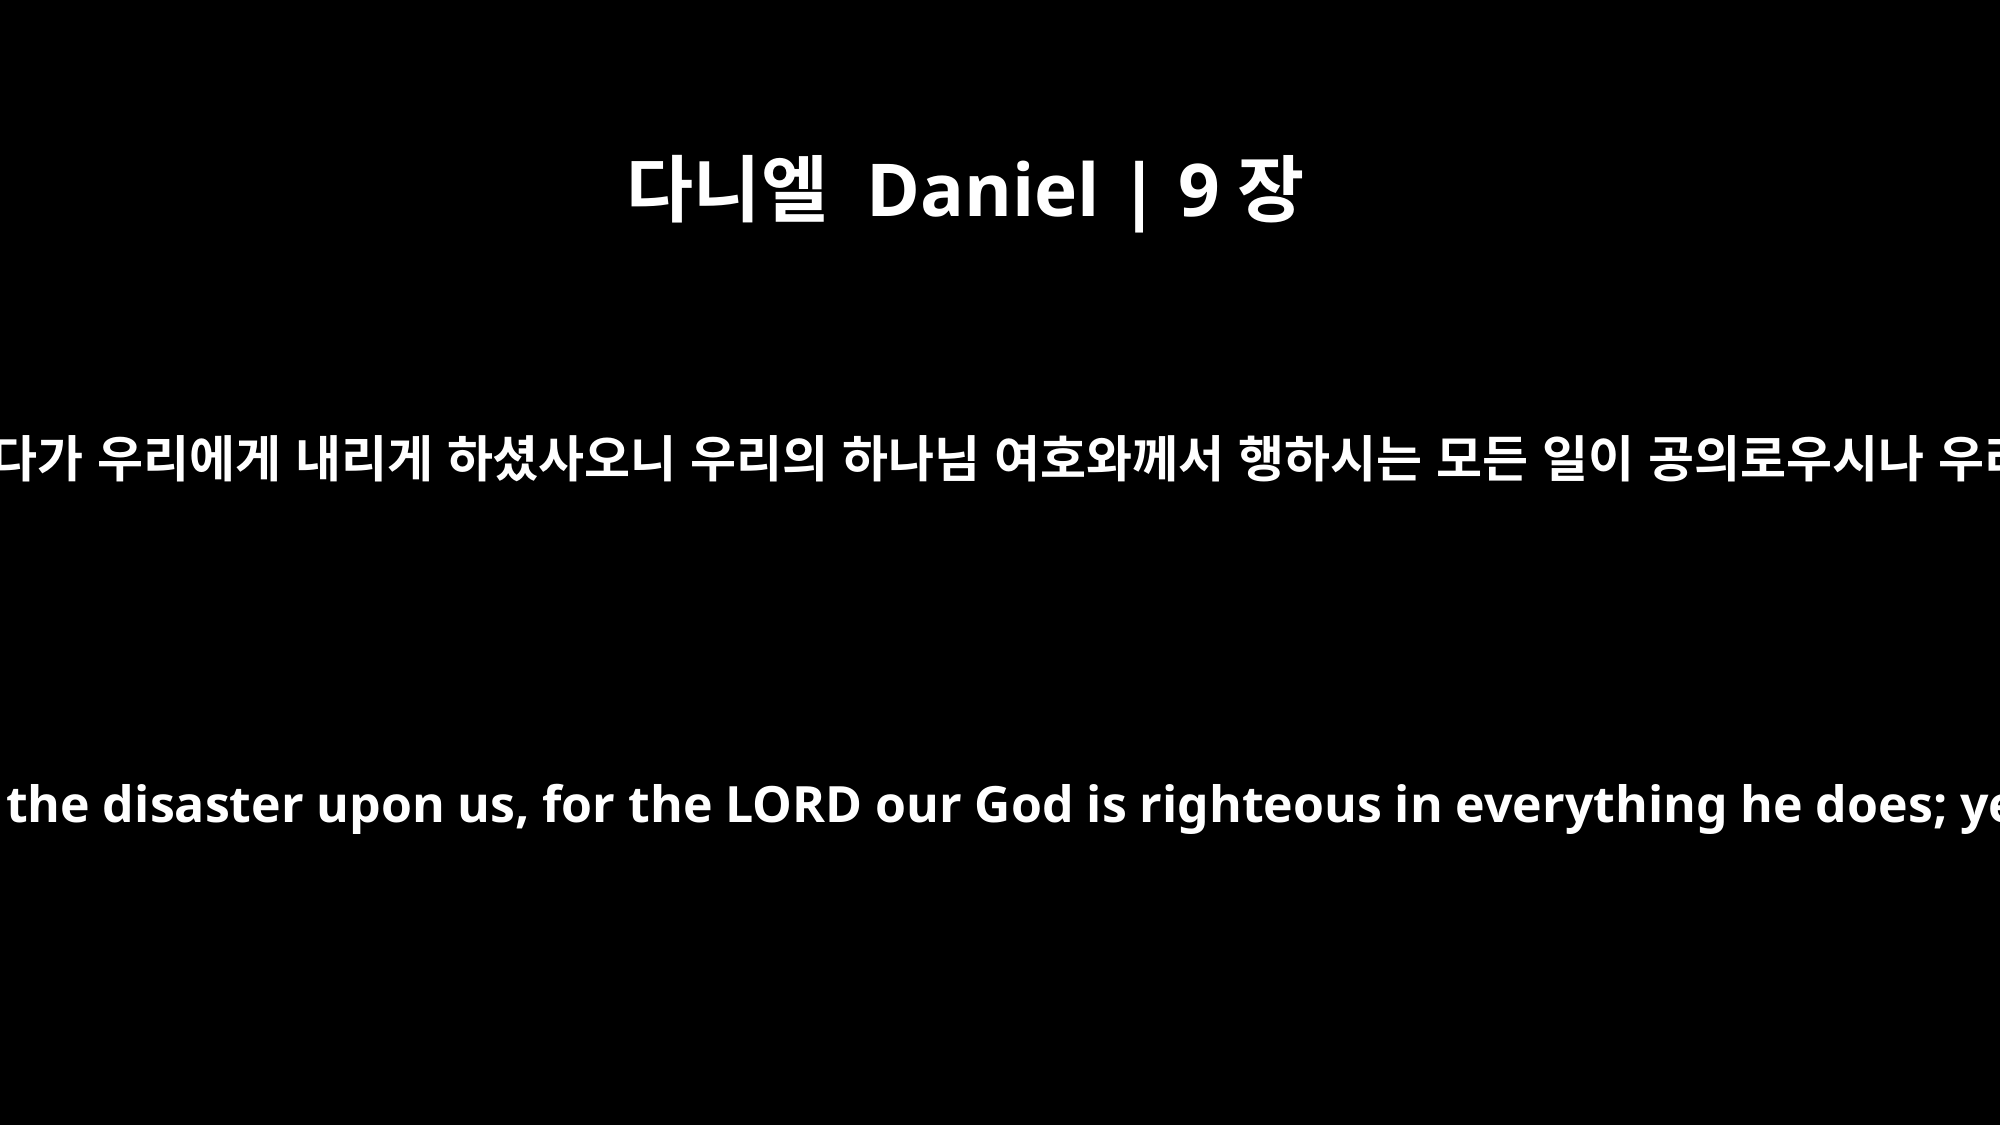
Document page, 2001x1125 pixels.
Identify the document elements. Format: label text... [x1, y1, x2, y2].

text_box The LORD did not hesitate to bring the disaster upon us, for the LORD our God is righteous in everything he does; yet we have not obeyed him. [0, 764, 2000, 840]
text_box 다니엘 Daniel | 9장 [611, 136, 1320, 239]
text_box 14 그러므로 여호와께서 이 재앙을 간직하여 두셨다가 우리에게 내리게 하셨사오니 우리의 하나님 여호와께서 행하시는 모든 일이 공의로우시나 우리가 그 목소리를 듣지 아니하였음이니이다 [0, 359, 2000, 495]
